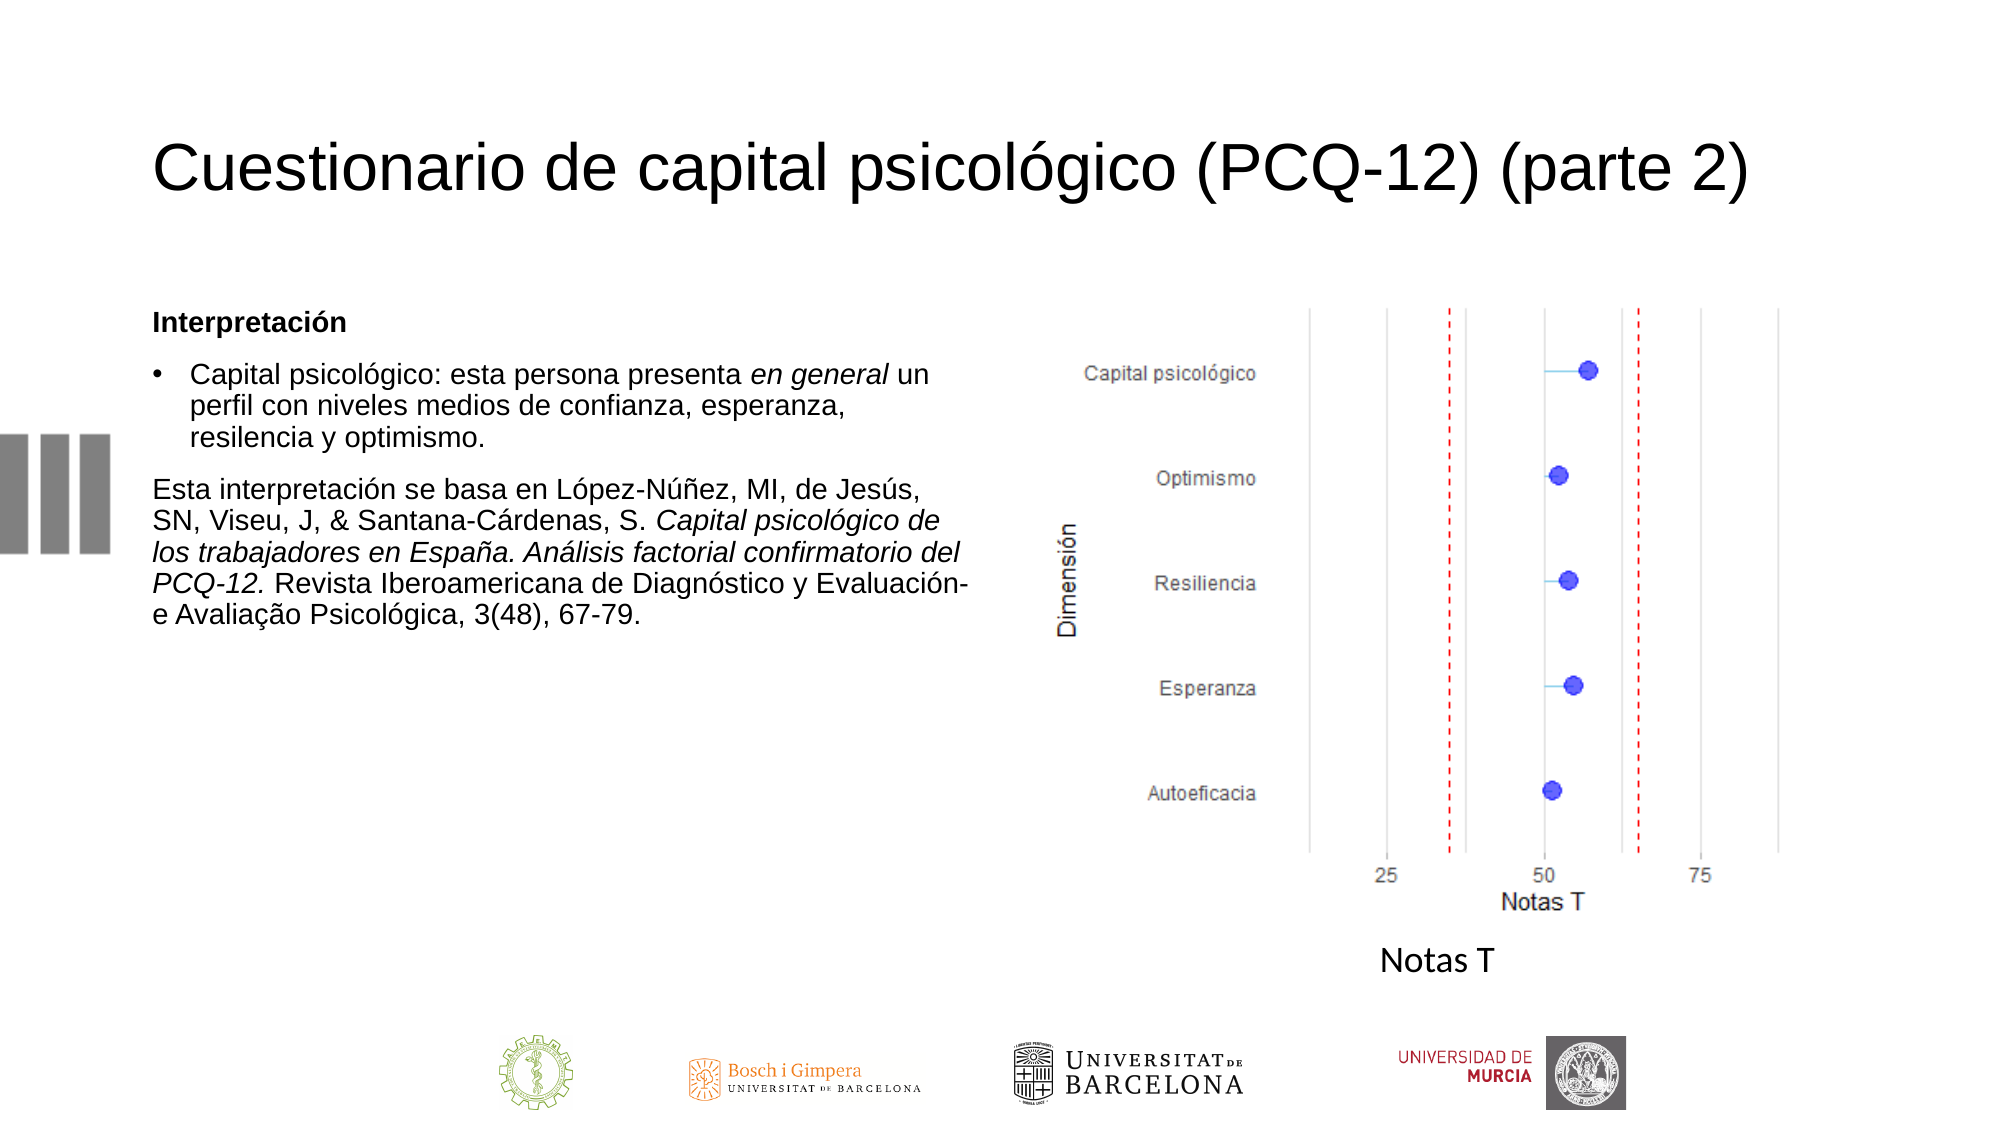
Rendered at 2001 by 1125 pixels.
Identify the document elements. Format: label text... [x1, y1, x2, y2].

picture [1331, 1036, 1627, 1110]
title Cuestionario de capital psicológico (PCQ-12) (parte 2) [137, 59, 1863, 278]
picture [684, 1031, 926, 1125]
picture [0, 420, 123, 563]
picture [1043, 297, 1832, 928]
picture [1014, 1042, 1243, 1105]
text_box Notas T [1012, 927, 1863, 1011]
list Interpretación Capital psicológico: esta persona presenta en general un perfil con niveles medios de confianza, esperanza, resilencia y optimismo. Esta interpretación se basa en López-Núñez, MI, de Jesús, SN, Viseu, J, & Santana-Cárdenas, S. Capital psicológico de los trabajadores en España. Análisis factorial confirmatorio del PCQ-12. Revista Iberoamericana de Diagnóstico y Evaluación-e Avaliação Psicológica, 3(48), 67-79. [137, 299, 988, 1014]
picture [499, 1035, 573, 1110]
